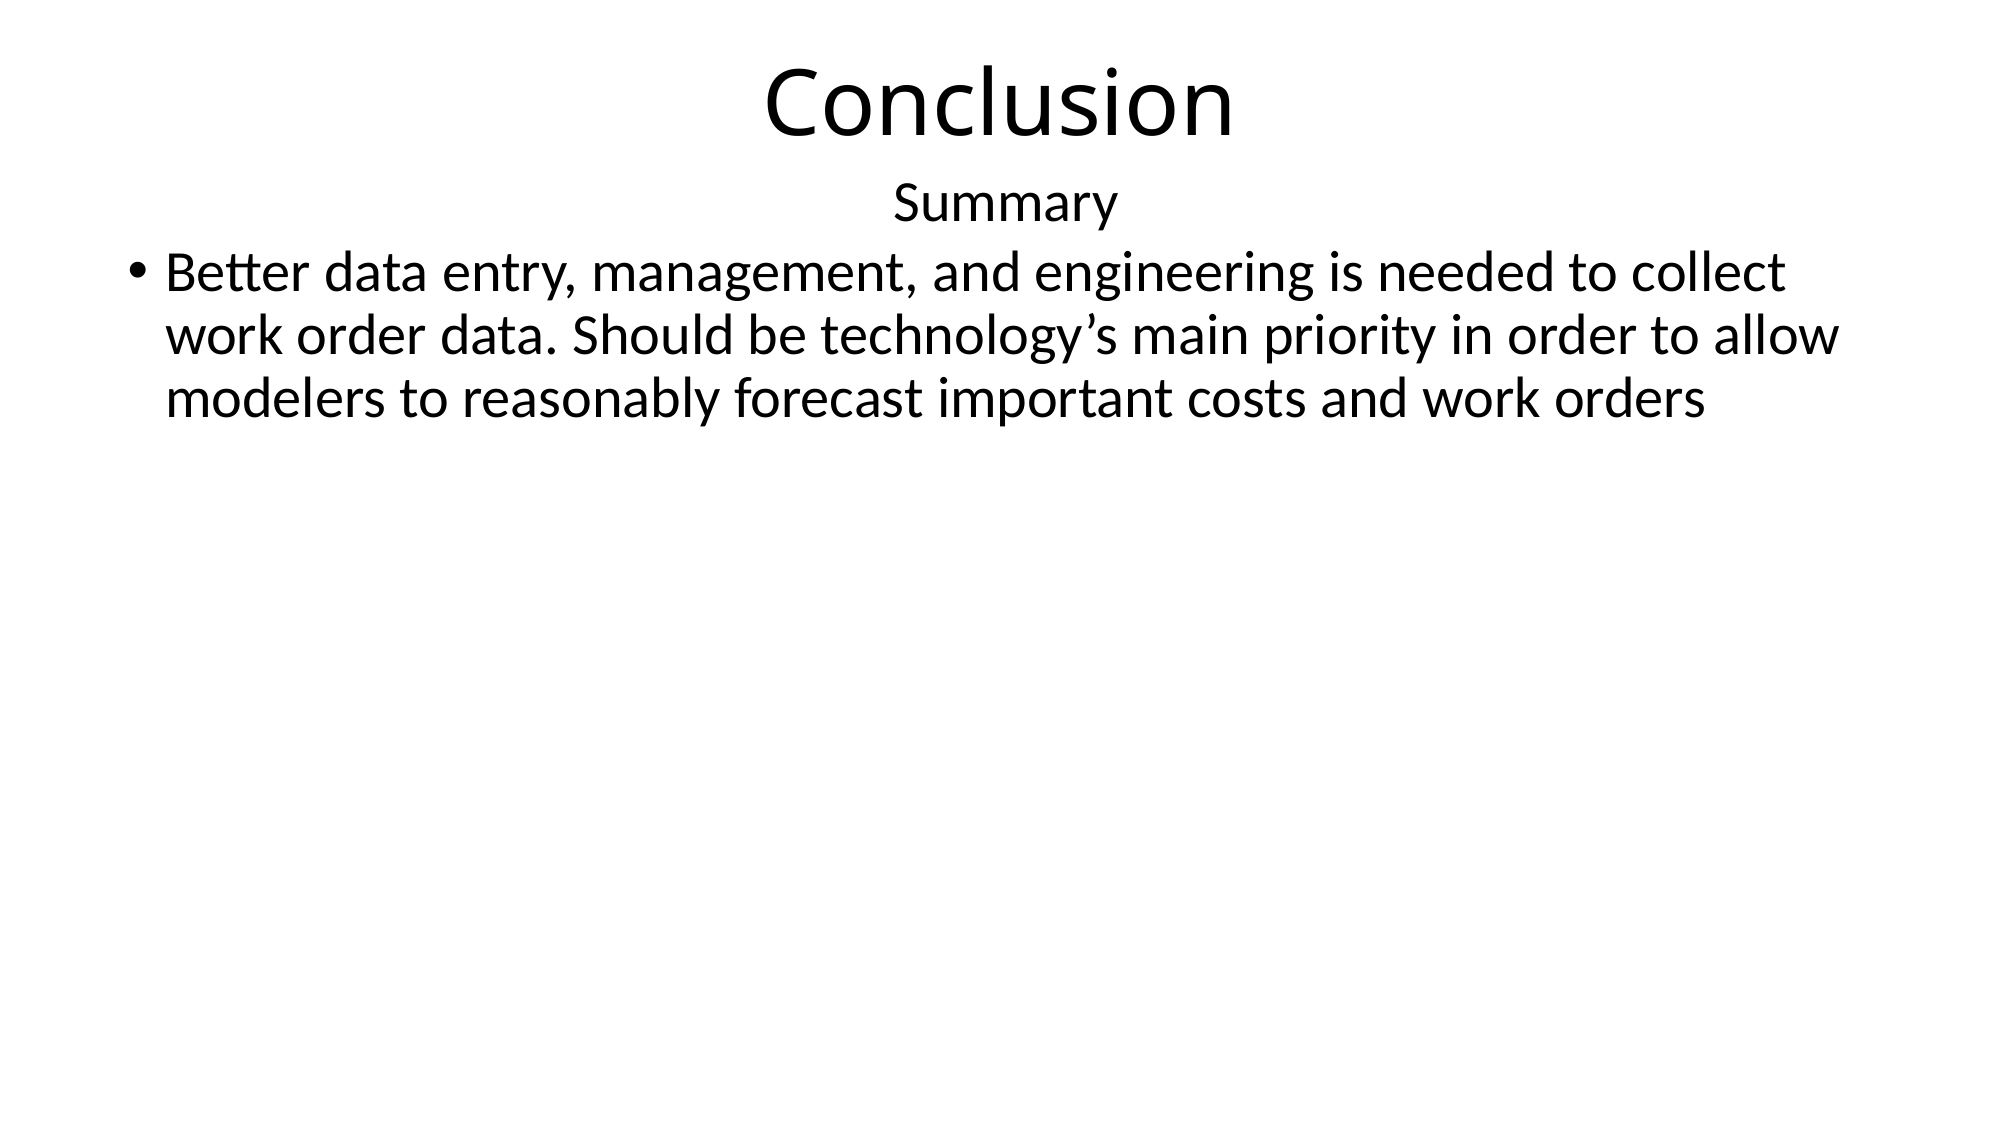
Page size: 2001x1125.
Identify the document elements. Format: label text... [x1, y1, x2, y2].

text_box Better data entry, management, and engineering is needed to collect work order data. Should be technology’s main priority in order to allow modelers to reasonably forecast important costs and work orders [112, 233, 1912, 1013]
text_box Conclusion [100, 49, 1900, 164]
text_box Summary [112, 163, 1900, 233]
